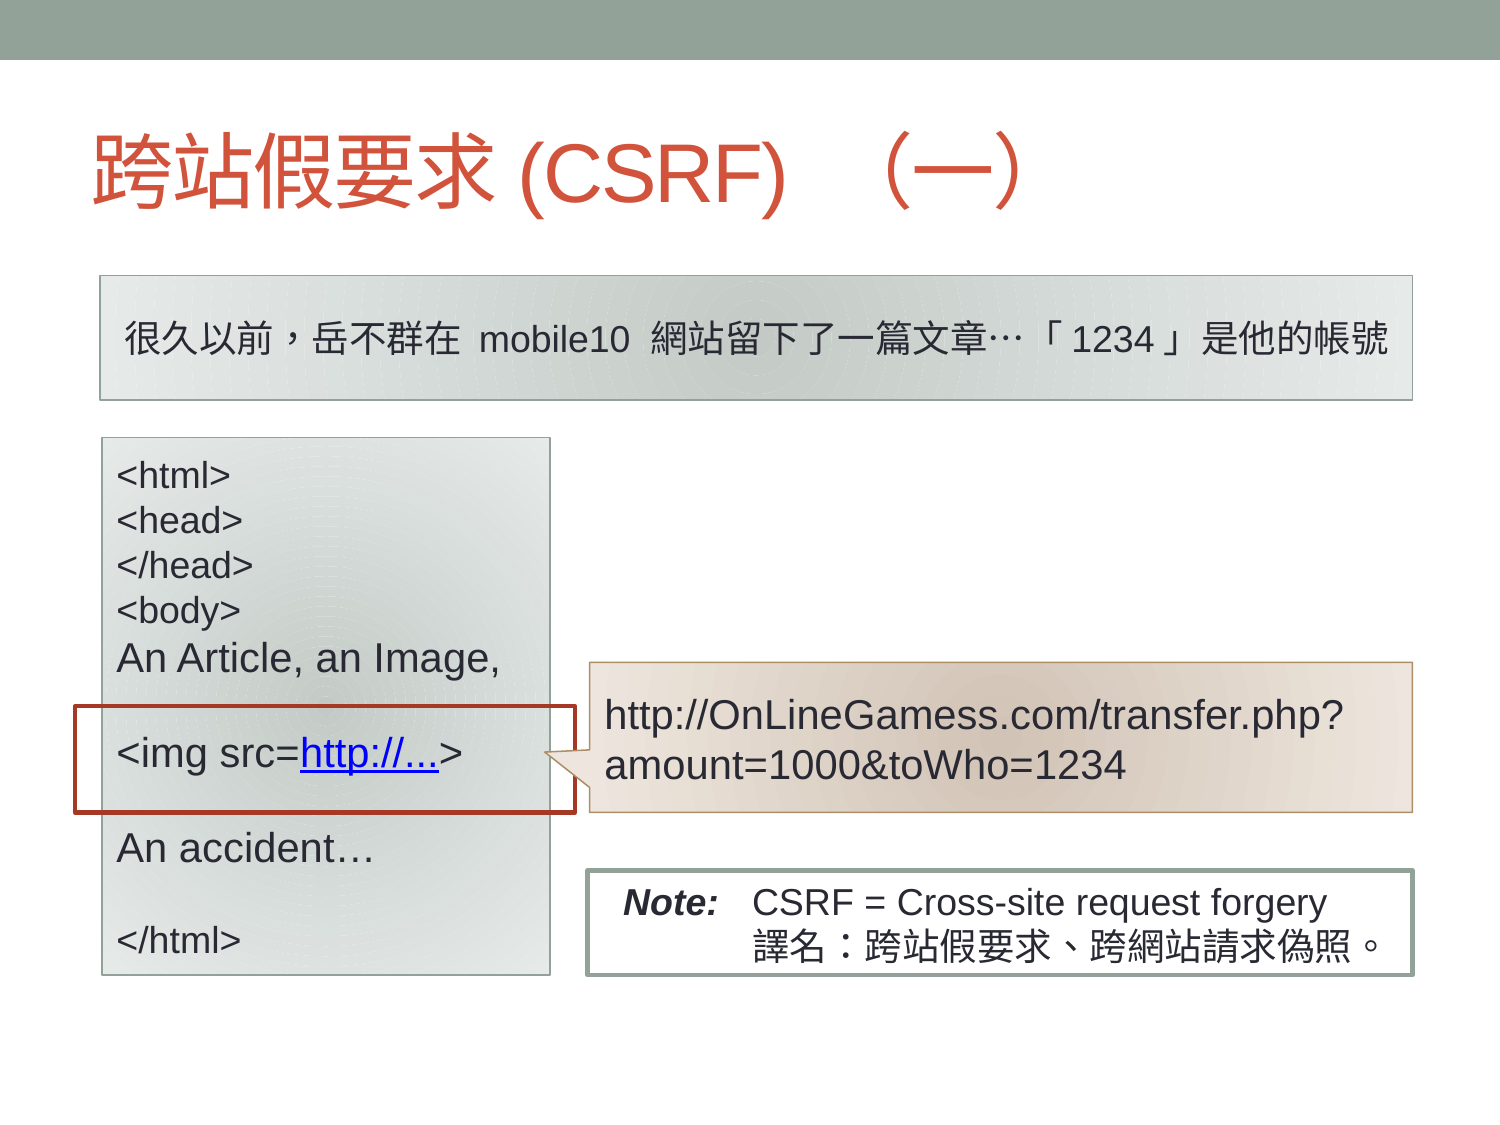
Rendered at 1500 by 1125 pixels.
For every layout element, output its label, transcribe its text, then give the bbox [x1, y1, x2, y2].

text_box http://OnLineGamess.com/transfer.php? amount=1000&toWho=1234 [543, 661, 1414, 814]
text_box <html> <head> </head> <body> An Article, an Image, <img src=http://...> An accident… </html> [101, 437, 551, 704]
text_box [73, 704, 577, 815]
text_box Note: CSRF = Cross-site request forgery 譯名：跨站假要求、跨網站請求偽照。 [585, 868, 1415, 977]
title 跨站假要求(CSRF) （一） [75, 87, 1425, 250]
text_box 很久以前，岳不群在 mobile10 網站留下了一篇文章…「1234」是他的帳號 [99, 275, 1413, 401]
text_box <html> <head> </head> <body> An Article, an Image, <img src=http://...> An accident… </html> [101, 815, 551, 976]
